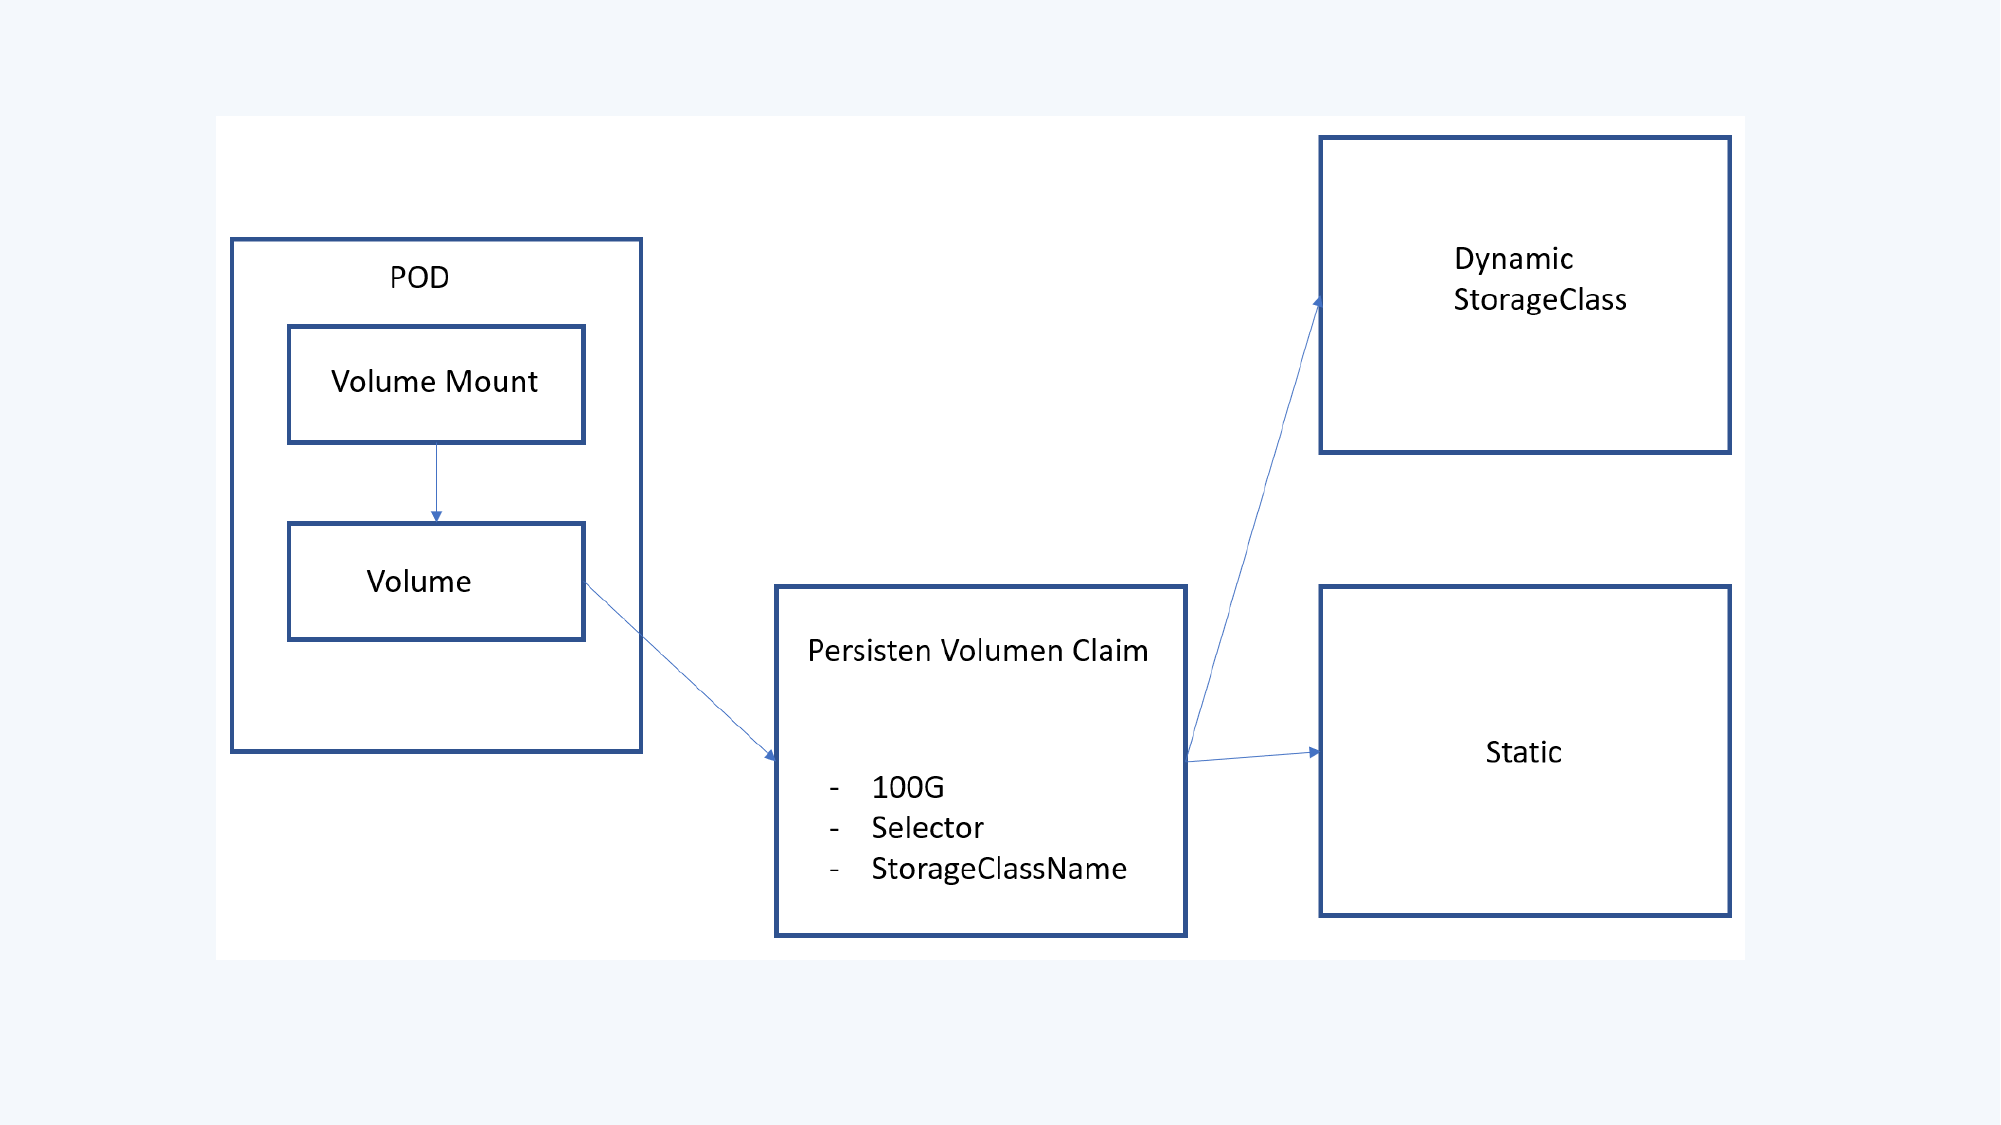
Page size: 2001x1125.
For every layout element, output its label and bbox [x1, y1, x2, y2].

picture [216, 116, 1745, 960]
